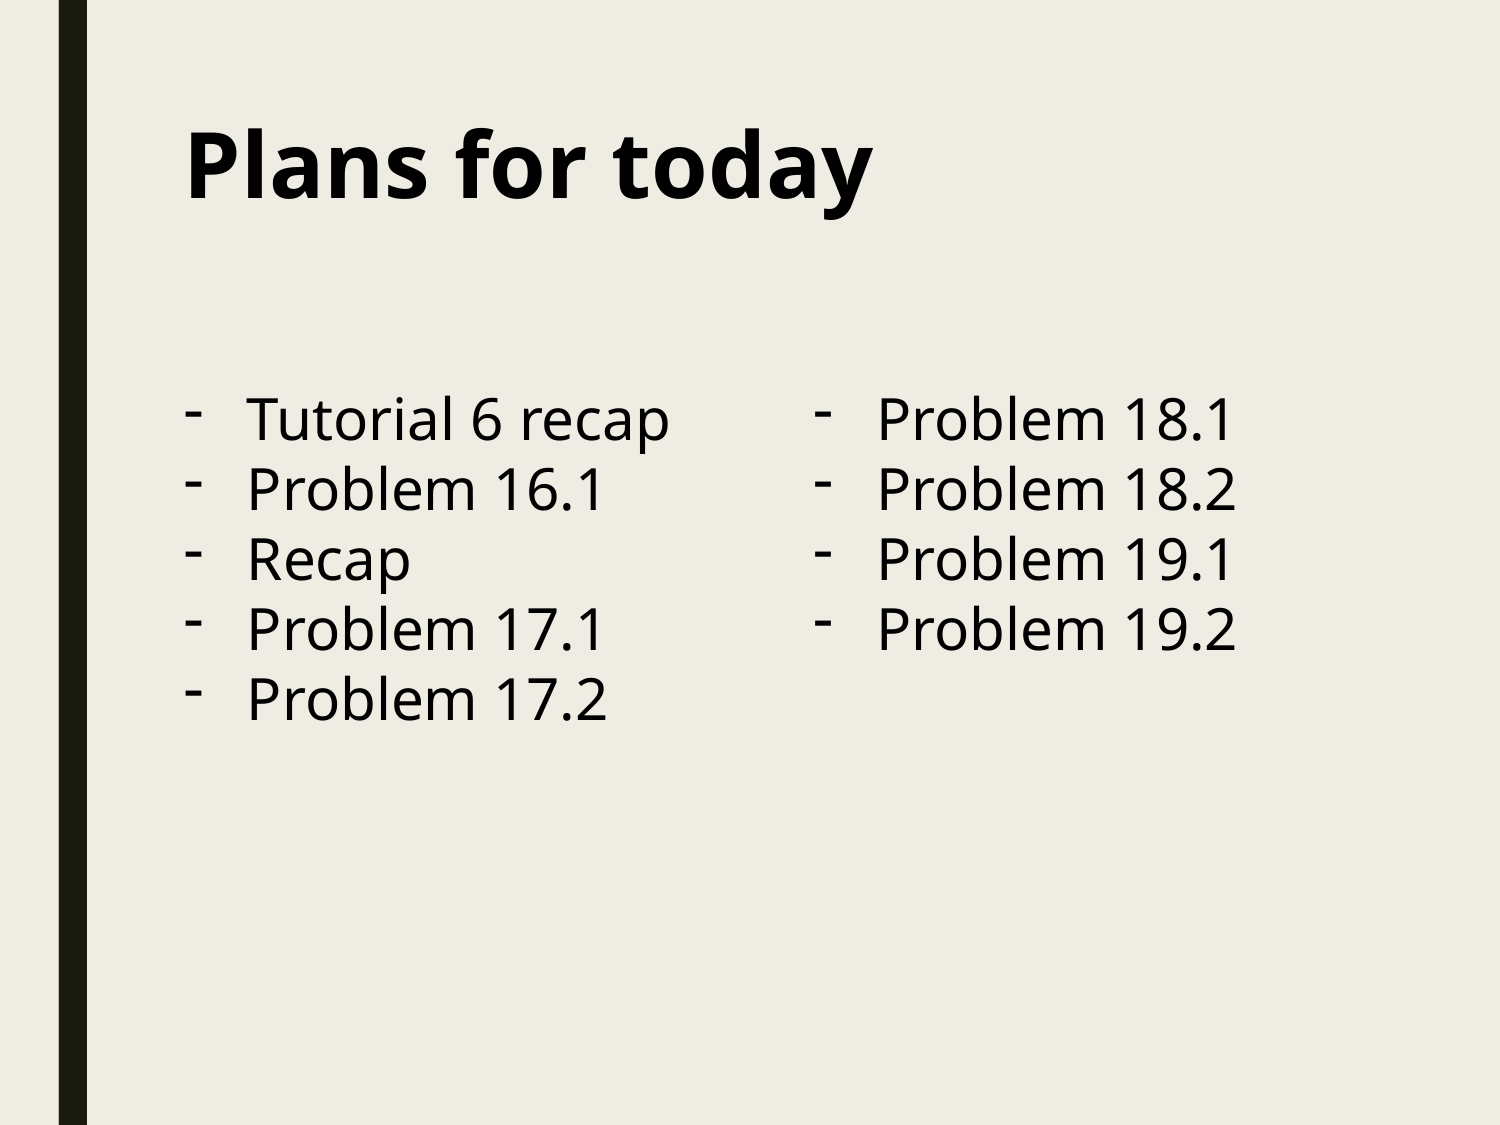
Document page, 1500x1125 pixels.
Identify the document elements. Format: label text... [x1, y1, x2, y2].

list Tutorial 6 recap Problem 16.1 Recap Problem 17.1 Problem 17.2 [168, 375, 721, 963]
text_box Problem 18.1 Problem 18.2 Problem 19.1 Problem 19.2 [798, 374, 1441, 963]
title Plans for today [168, 112, 1351, 357]
